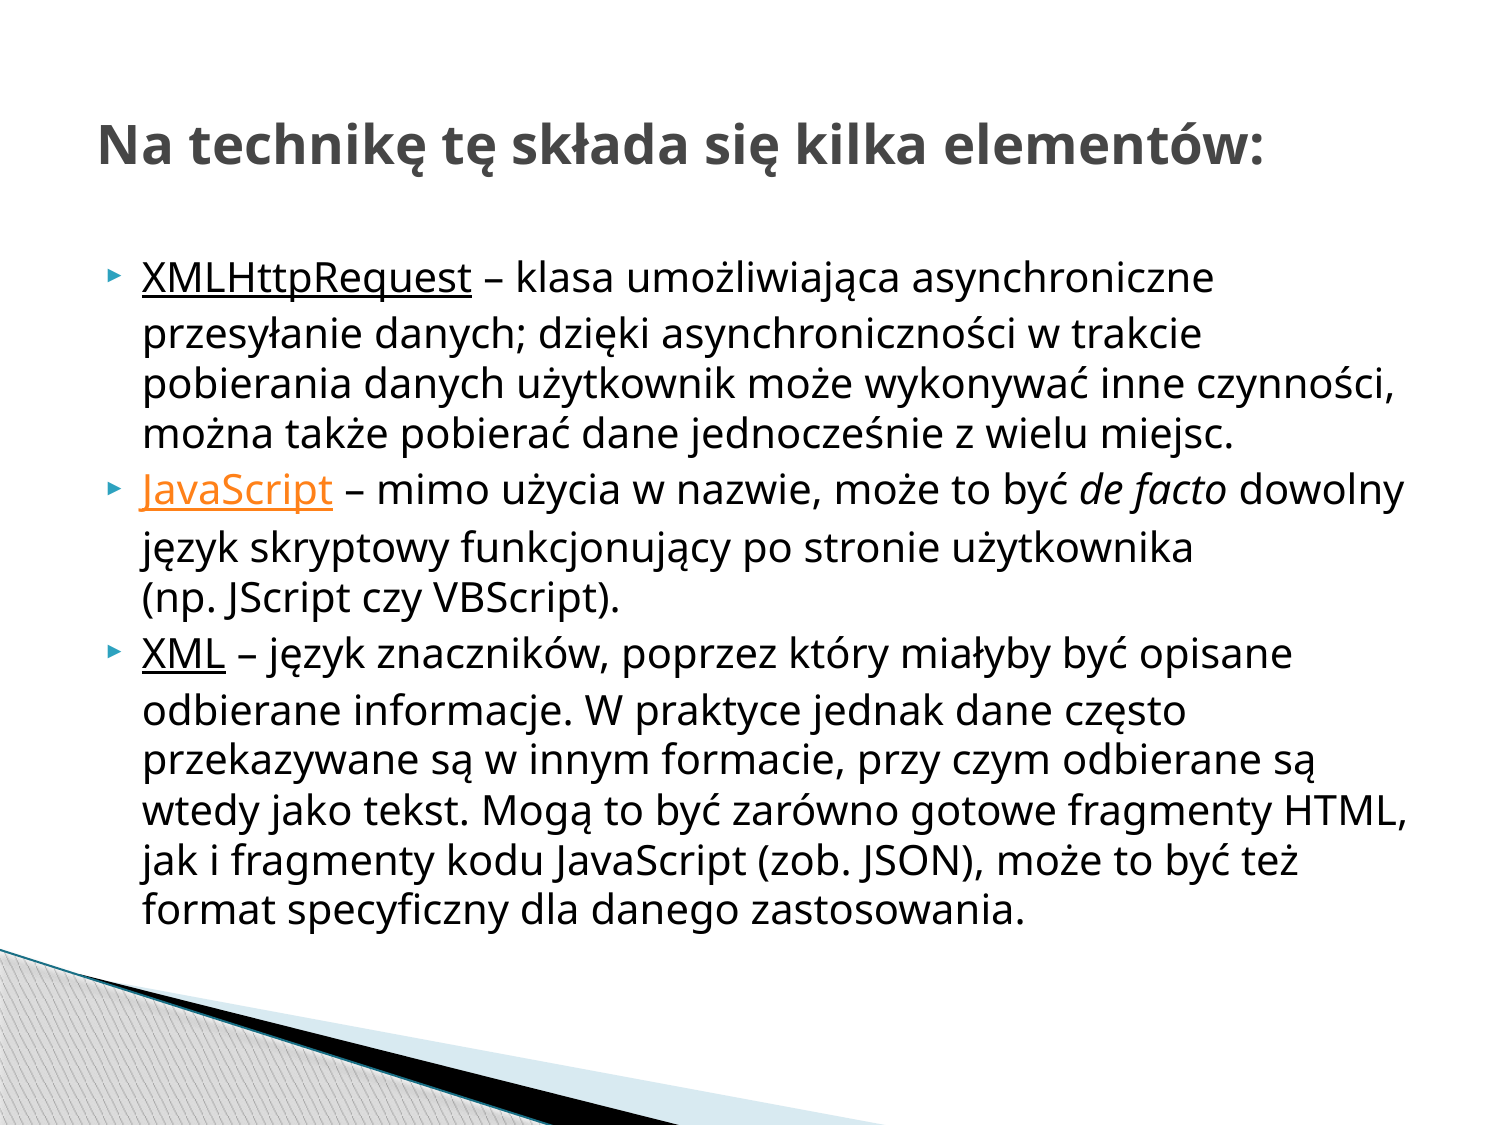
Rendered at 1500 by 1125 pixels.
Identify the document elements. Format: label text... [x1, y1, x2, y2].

list XMLHttpRequest – klasa umożliwiająca asynchroniczne przesyłanie danych; dzięki asynchroniczności w trakcie pobierania danych użytkownik może wykonywać inne czynności, można także pobierać dane jednocześnie z wielu miejsc. JavaScript – mimo użycia w nazwie, może to być de facto dowolny język skryptowy funkcjonujący po stronie użytkownika (np. JScript czy VBScript). XML – język znaczników, poprzez który miałyby być opisane odbierane informacje. W praktyce jednak dane często przekazywane są w innym formacie, przy czym odbierane są wtedy jako tekst. Mogą to być zarówno gotowe fragmenty HTML, jak i fragmenty kodu JavaScript (zob. JSON), może to być też format specyficzny dla danego zastosowania. [75, 243, 1425, 986]
title Na technikę tę składa się kilka elementów: [82, 82, 1432, 270]
